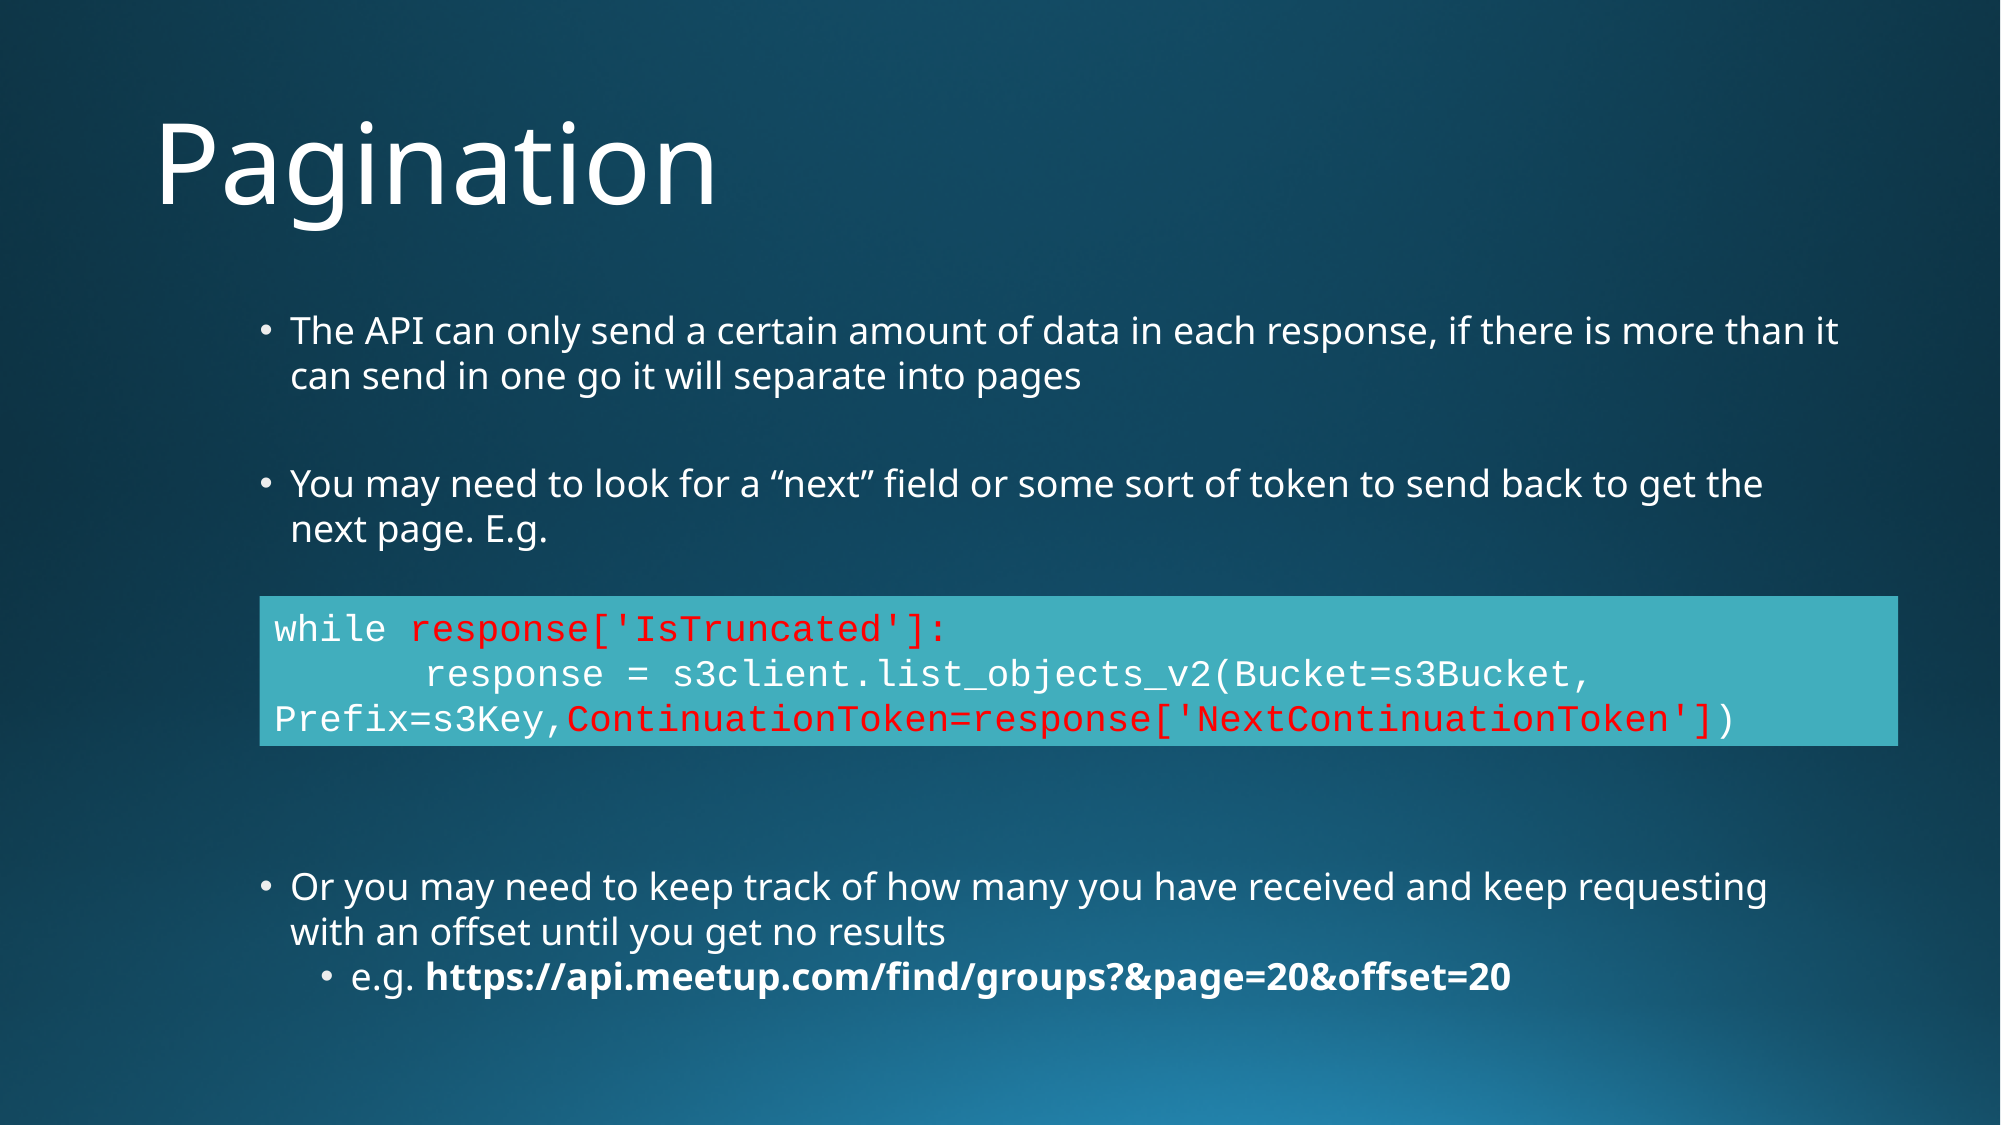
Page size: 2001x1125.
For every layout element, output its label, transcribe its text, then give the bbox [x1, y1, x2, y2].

title Pagination [137, 59, 1863, 278]
picture [0, 0, 2001, 1125]
text_box while response['IsTruncated']: response = s3client.list_objects_v2(Bucket=s3Bucket, Prefix=s3Key,ContinuationToken=response['NextContinuationToken']) [259, 596, 1899, 746]
list The API can only send a certain amount of data in each response, if there is more than it can send in one go it will separate into pages You may need to look for a “next” field or some sort of token to send back to get the next page. E.g. Or you may need to keep track of how many you have received and keep requesting with an offset until you get no results e.g. https://api.meetup.com/find/groups?&page=20&offset=20 [183, 299, 1863, 1014]
